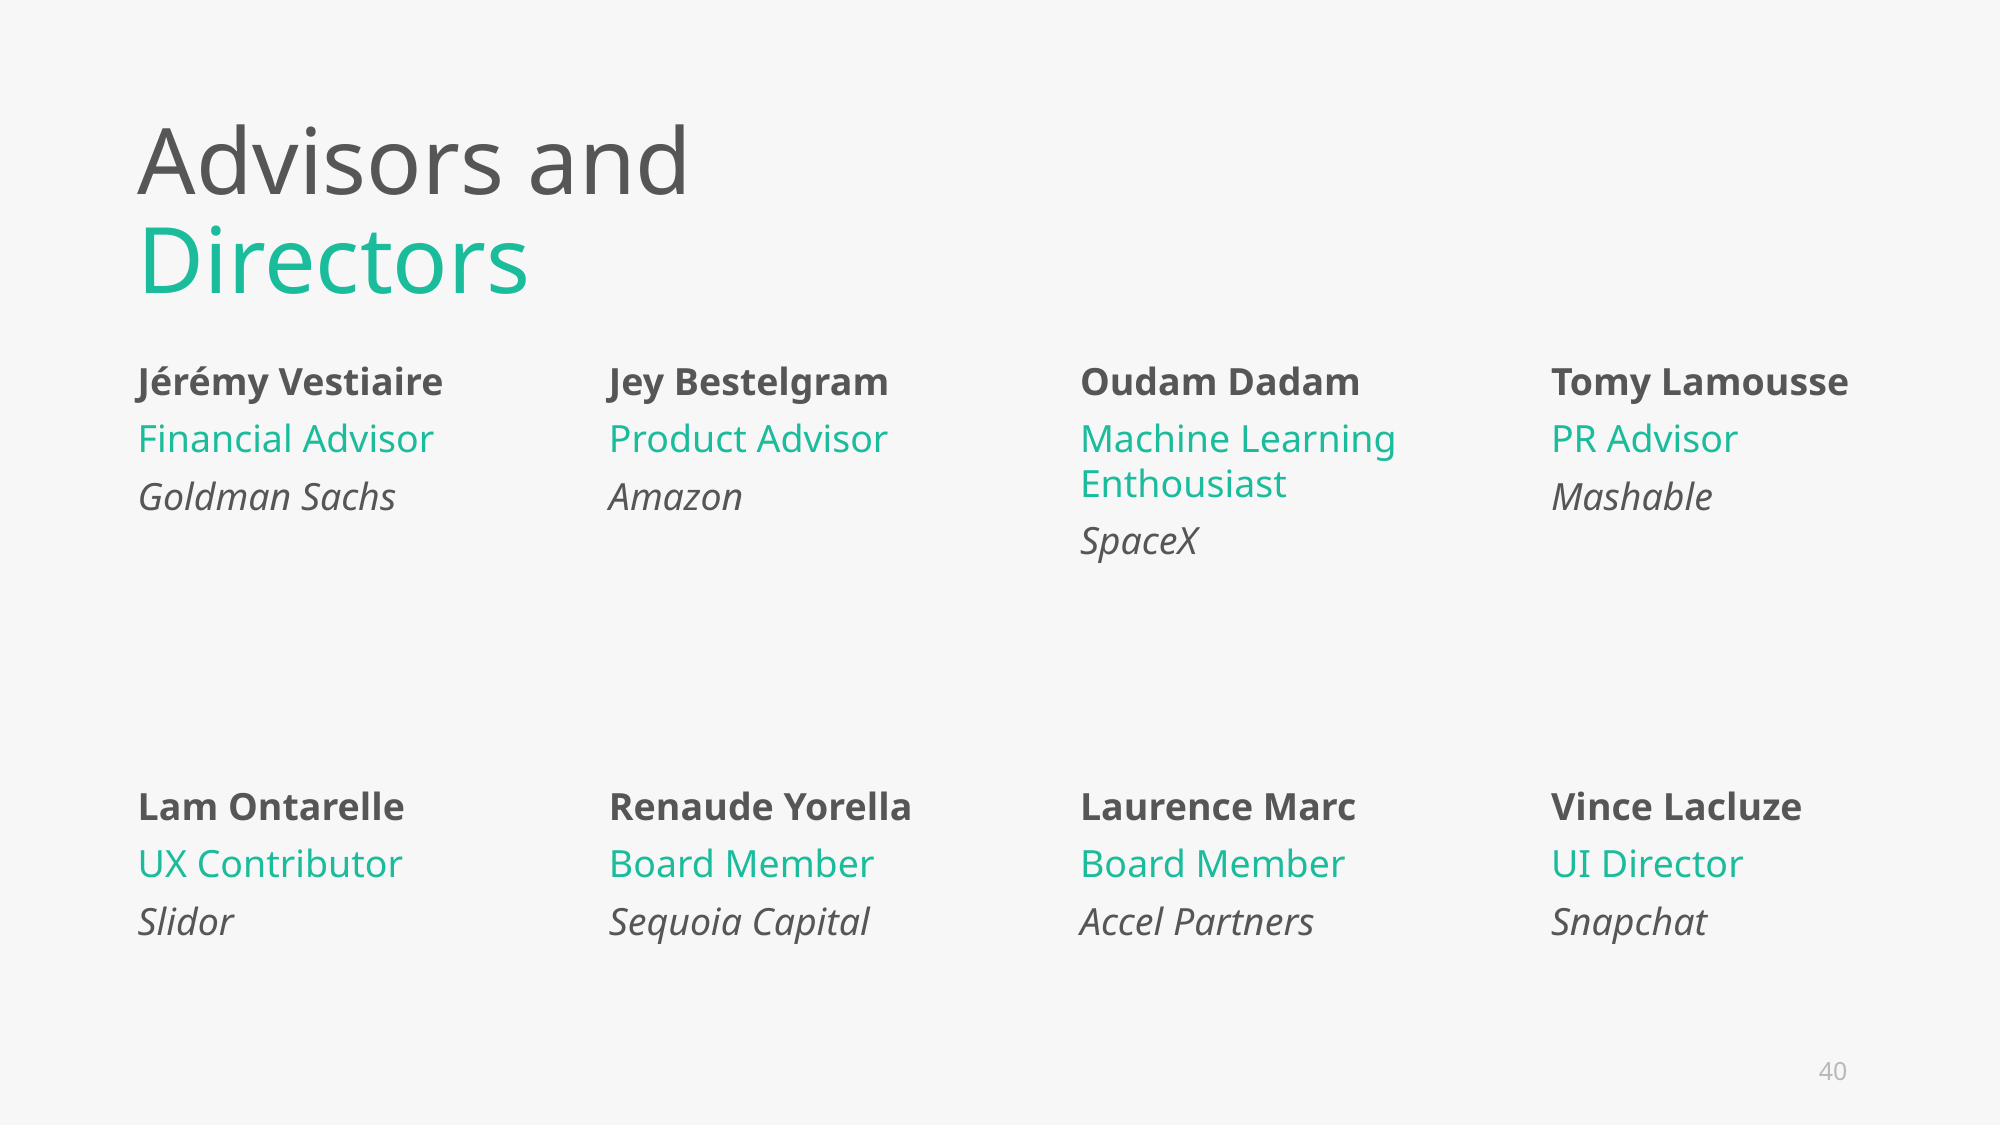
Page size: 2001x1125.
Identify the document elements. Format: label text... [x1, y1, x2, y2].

text_box Jey Bestelgram Product Advisor Amazon [608, 349, 1059, 526]
slide_number 40 [1412, 1042, 1863, 1103]
text_box Vince Lacluze UI Director Snapchat [1550, 774, 2000, 951]
text_box Oudam Dadam Machine Learning Enthousiast SpaceX [1079, 349, 1530, 571]
list Advisors and Directors [137, 108, 1036, 224]
text_box Jérémy Vestiaire Financial Advisor Goldman Sachs [137, 349, 588, 526]
text_box Tomy Lamousse PR Advisor Mashable [1550, 349, 2000, 526]
text_box Lam Ontarelle UX Contributor Slidor [137, 774, 588, 951]
text_box Renaude Yorella Board Member Sequoia Capital [608, 774, 1059, 1009]
text_box Laurence Marc Board Member Accel Partners [1079, 774, 1530, 951]
